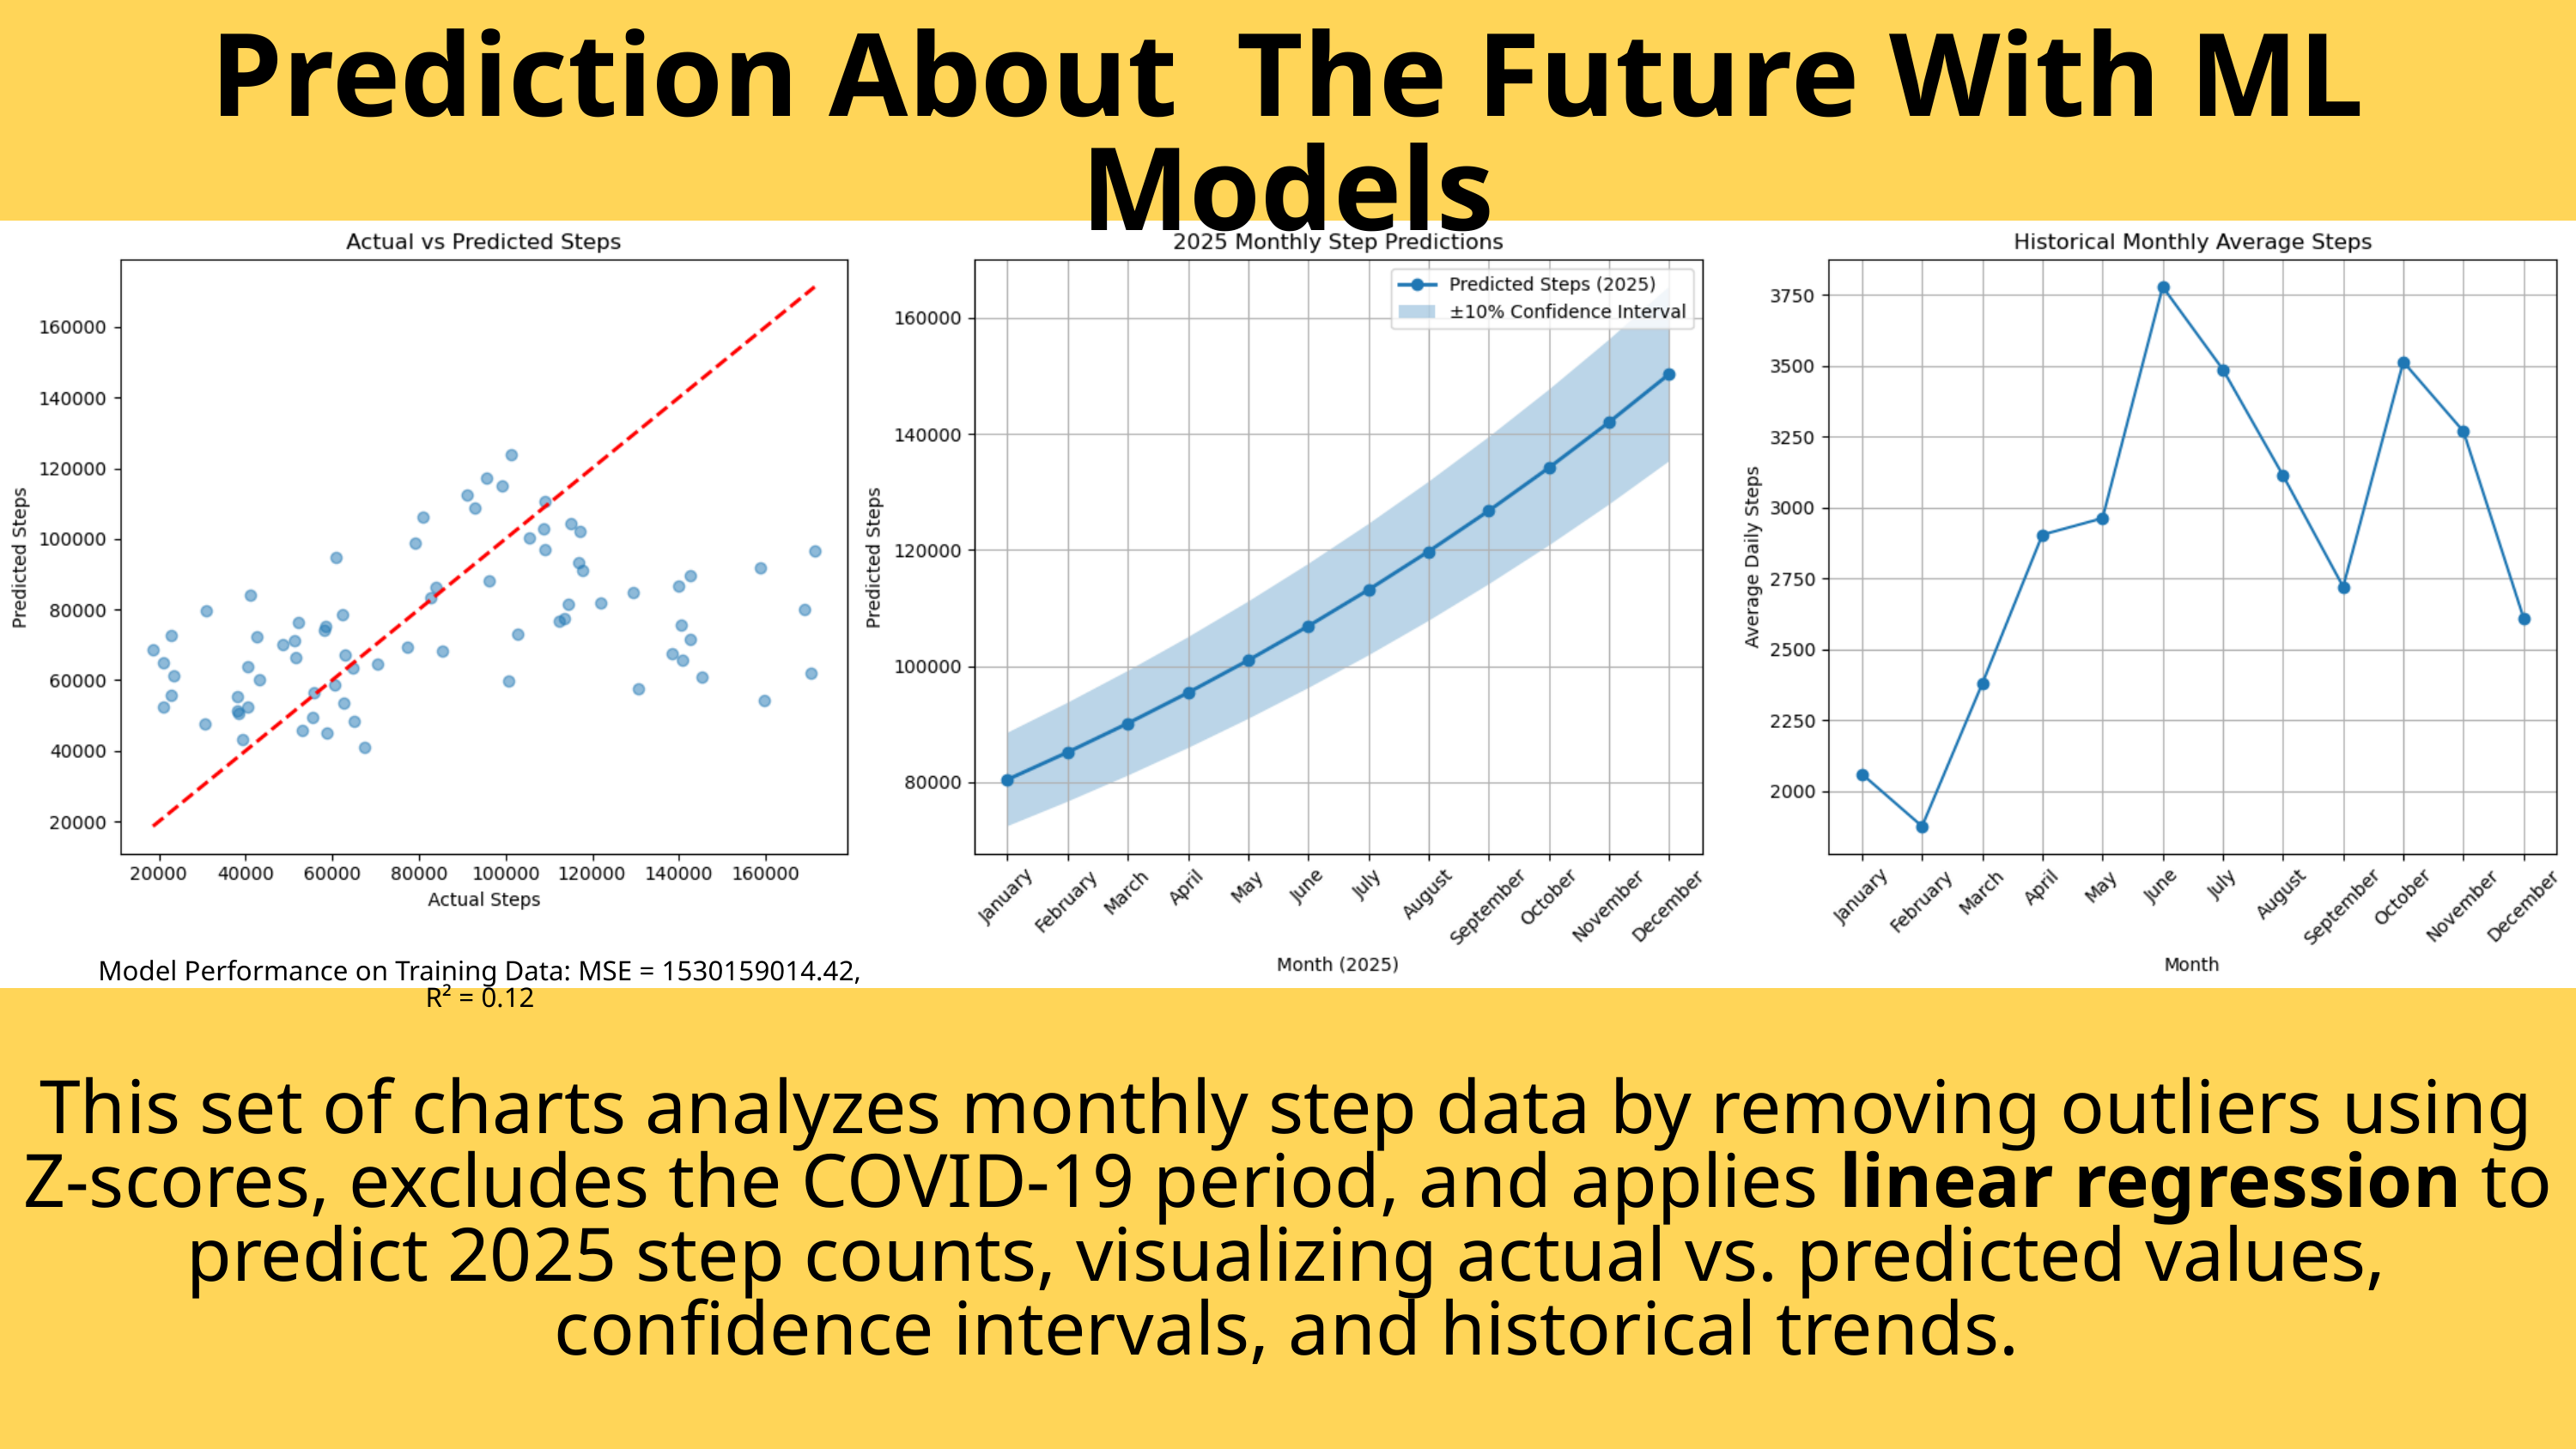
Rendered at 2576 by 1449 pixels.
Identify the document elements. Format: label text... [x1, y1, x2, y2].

text_box Model Performance on Training Data: MSE = 1530159014.42, R² = 0.12 [89, 959, 872, 1013]
text_box [0, 221, 2576, 988]
text_box Prediction About The Future With ML Models [89, 23, 2487, 254]
text_box This set of charts analyzes monthly step data by removing outliers using Z-scores, excludes the COVID-19 period, and applies linear regression to predict 2025 step counts, visualizing actual vs. predicted values, confidence intervals, and historical trends. [0, 1074, 2576, 1370]
